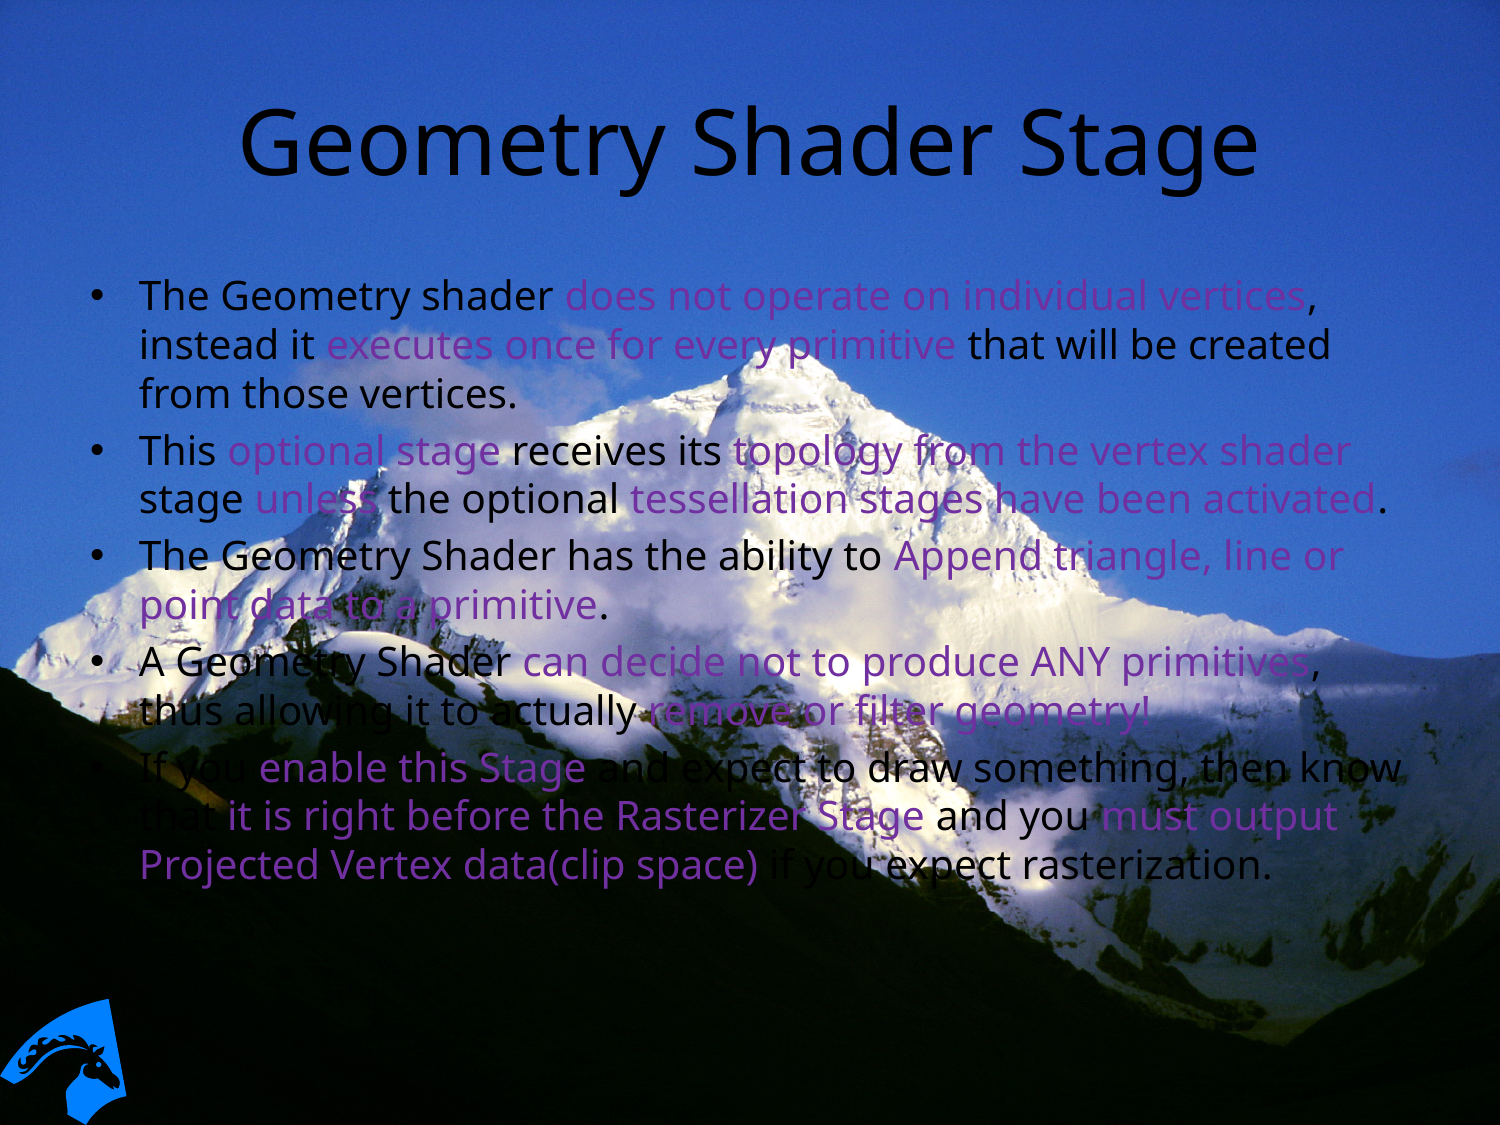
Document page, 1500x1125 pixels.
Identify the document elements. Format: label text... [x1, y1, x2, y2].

title Geometry Shader Stage [75, 45, 1425, 233]
list The Geometry shader does not operate on individual vertices, instead it executes once for every primitive that will be created from those vertices. This optional stage receives its topology from the vertex shader stage unless the optional tessellation stages have been activated. The Geometry Shader has the ability to Append triangle, line or point data to a primitive. A Geometry Shader can decide not to produce ANY primitives, thus allowing it to actually remove or filter geometry! If you enable this Stage and expect to draw something, then know that it is right before the Rasterizer Stage and you must output Projected Vertex data(clip space) if you expect rasterization. [75, 262, 1425, 1005]
picture [0, 0, 1500, 1125]
